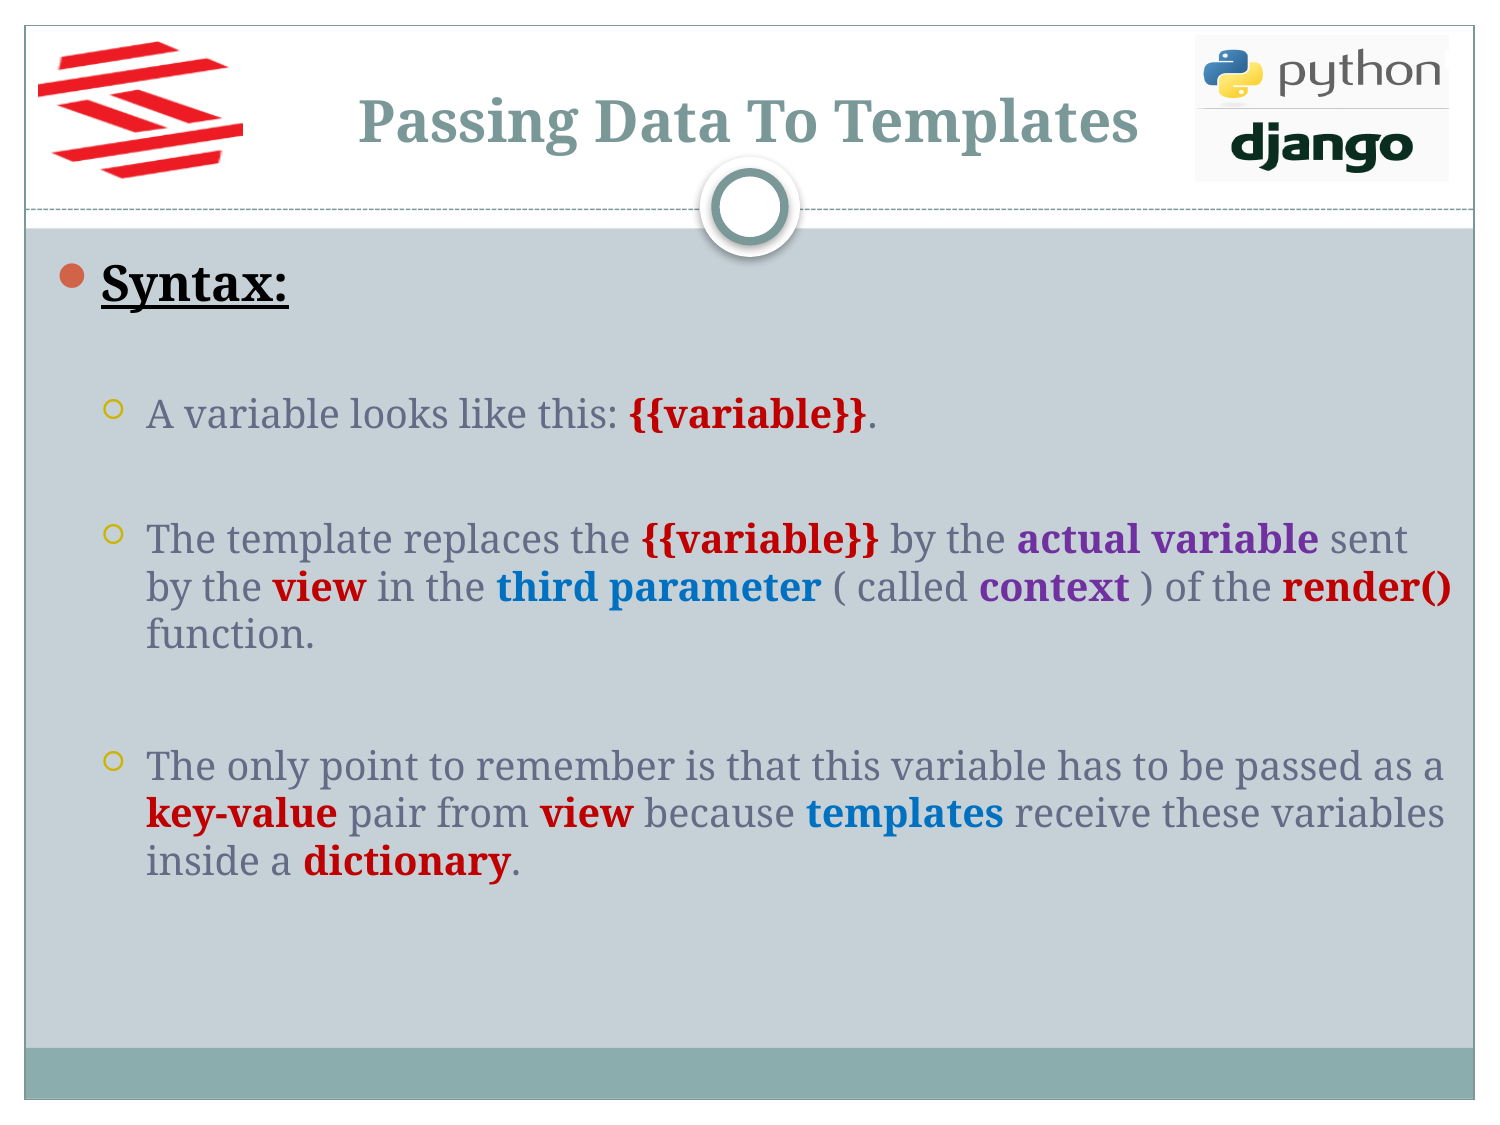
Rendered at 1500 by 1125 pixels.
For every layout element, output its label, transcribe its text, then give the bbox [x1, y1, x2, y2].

picture [37, 40, 243, 185]
picture [1195, 34, 1449, 183]
title Passing Data To Templates [237, 37, 1190, 162]
list Syntax: A variable looks like this: {{variable}}. The template replaces the {{variable}} by the actual variable sent by the view in the third parameter ( called context ) of the render() function. The only point to remember is that this variable has to be passed as a key-value pair from view because templates receive these variables inside a dictionary. [41, 243, 1471, 1125]
